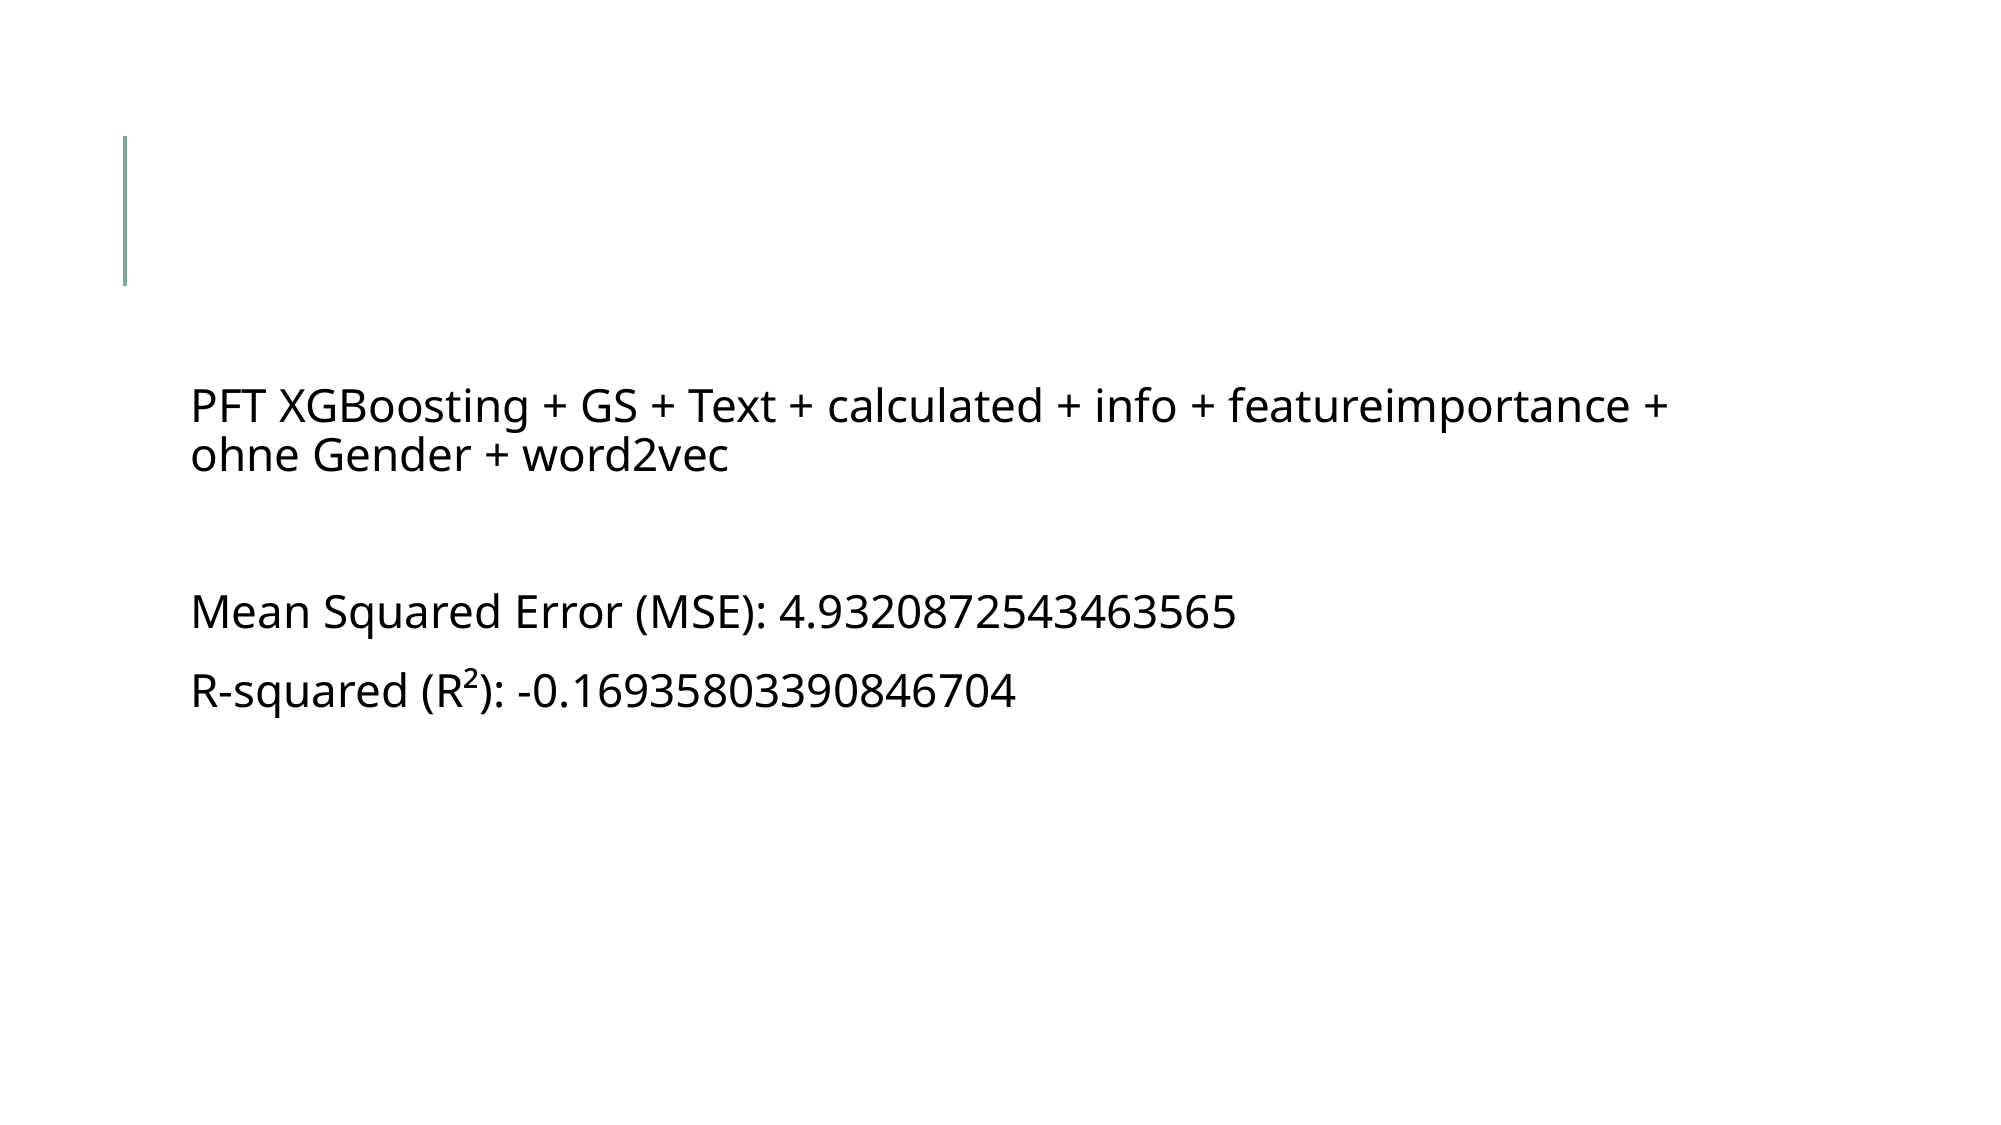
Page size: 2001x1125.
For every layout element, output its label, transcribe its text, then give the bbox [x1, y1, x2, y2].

list PFT XGBoosting + GS + Text + calculated + info + featureimportance + ohne Gender + word2vec Mean Squared Error (MSE): 4.9320872543463565 R-squared (R²): -0.16935803390846704 [168, 375, 1763, 1035]
